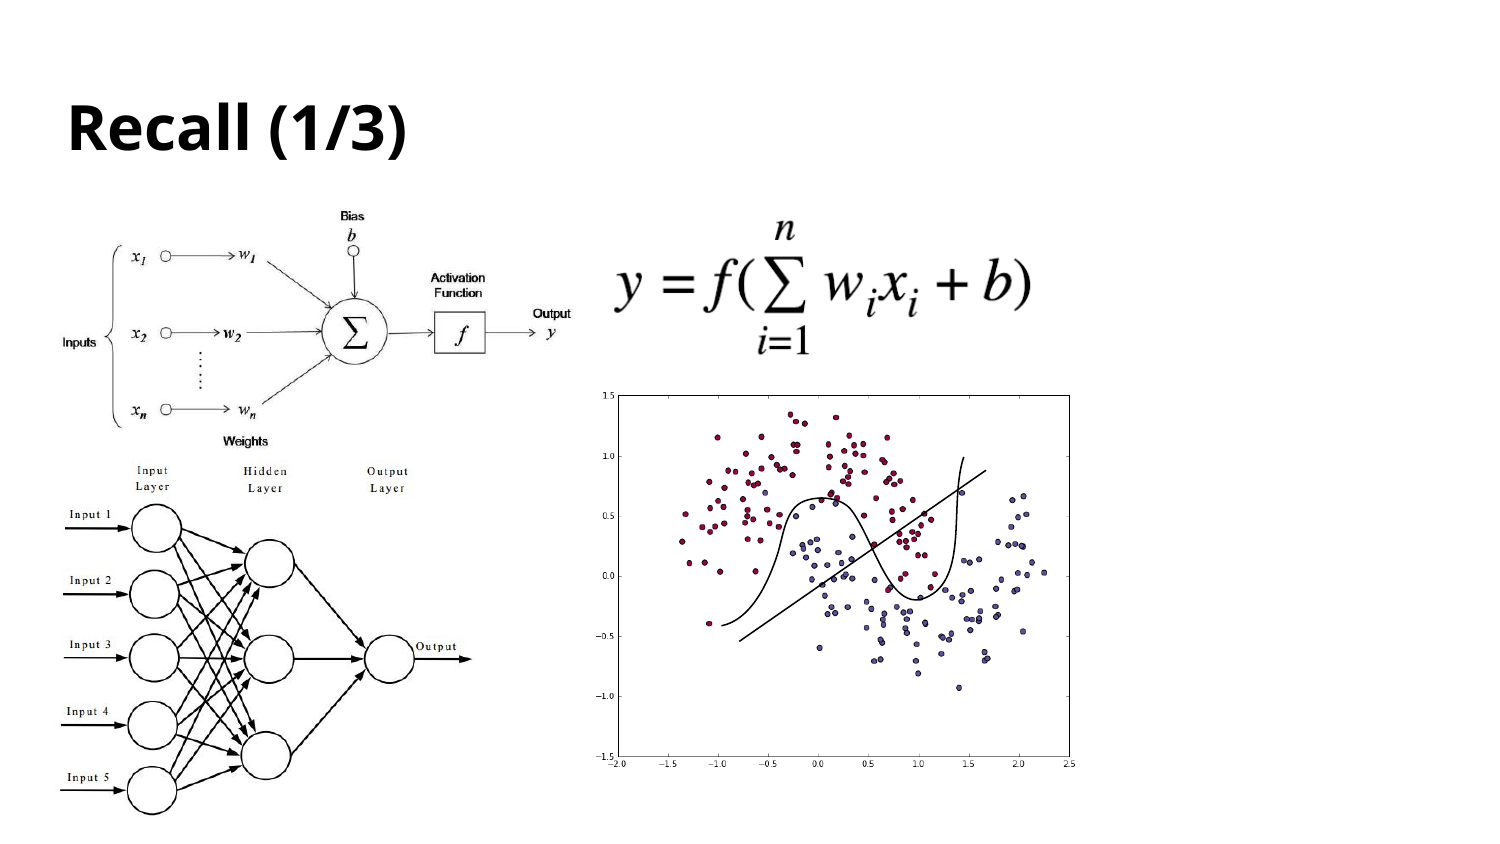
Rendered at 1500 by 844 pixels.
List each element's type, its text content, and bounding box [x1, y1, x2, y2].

picture [590, 386, 1080, 773]
picture [50, 188, 1059, 828]
title Recall (1/3) [51, 72, 1449, 176]
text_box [738, 469, 987, 642]
